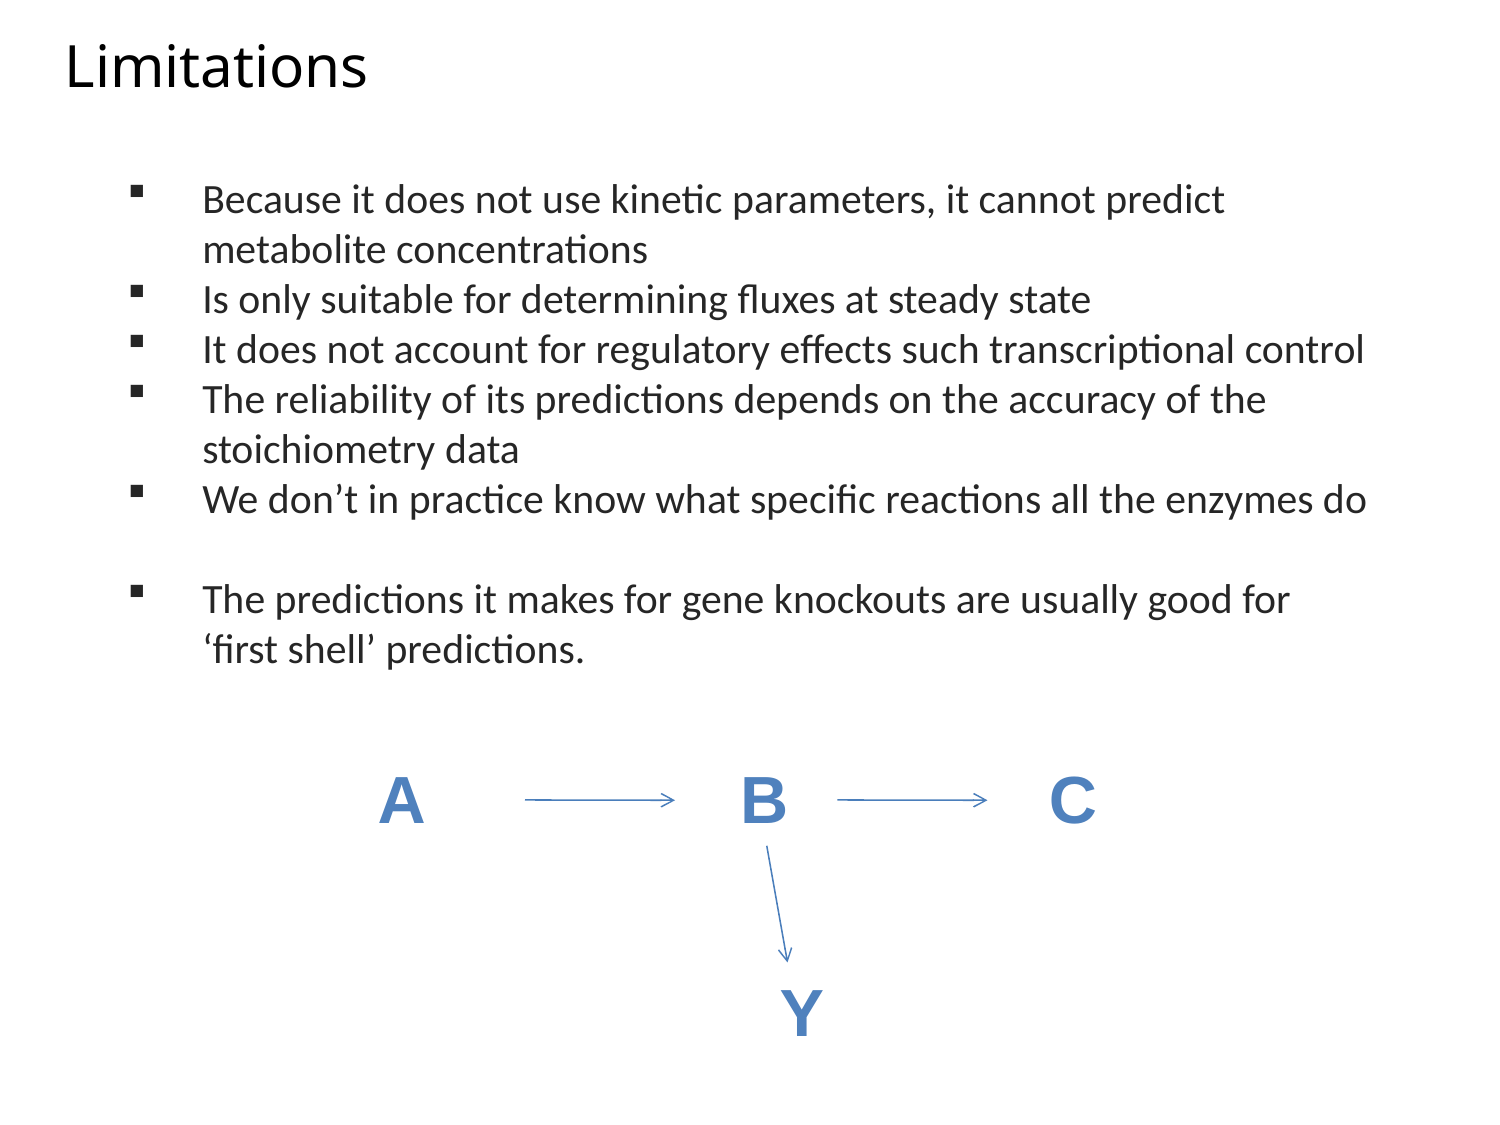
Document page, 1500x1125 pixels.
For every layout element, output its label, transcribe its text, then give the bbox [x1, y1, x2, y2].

text_box A [362, 749, 441, 845]
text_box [766, 845, 788, 963]
text_box Y [764, 962, 840, 1058]
text_box Limitations [49, 21, 1463, 107]
text_box Because it does not use kinetic parameters, it cannot predict metabolite concentrations Is only suitable for determining fluxes at steady state It does not account for regulatory effects such transcriptional control The reliability of its predictions depends on the accuracy of the stoichiometry data We don’t in practice know what specific reactions all the enzymes do The predictions it makes for gene knockouts are usually good for ‘first shell’ predictions. [112, 164, 1388, 880]
text_box B [725, 749, 804, 845]
text_box C [1033, 749, 1112, 845]
